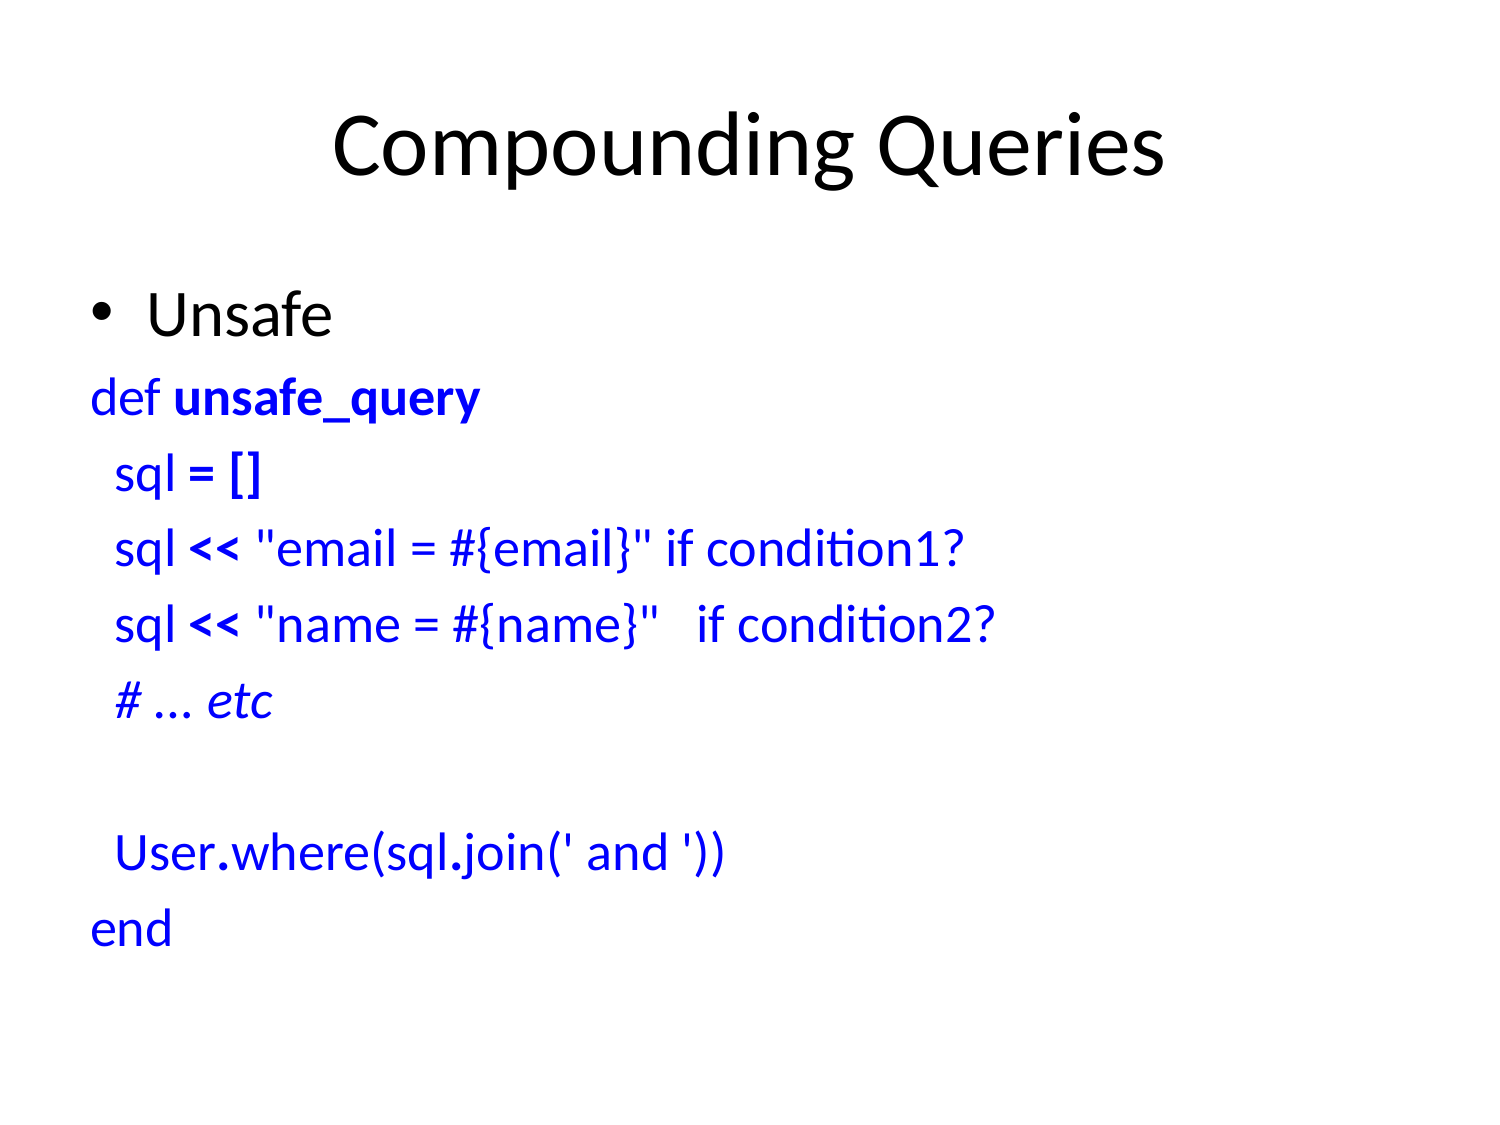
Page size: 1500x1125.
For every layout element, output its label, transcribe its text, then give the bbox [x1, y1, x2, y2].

title Compounding Queries [75, 45, 1425, 233]
list Unsafe def unsafe_query sql = [] sql << "email = #{email}" if condition1? sql << "name = #{name}" if condition2? # ... etc User.where(sql.join(' and ')) end [75, 262, 1425, 1005]
